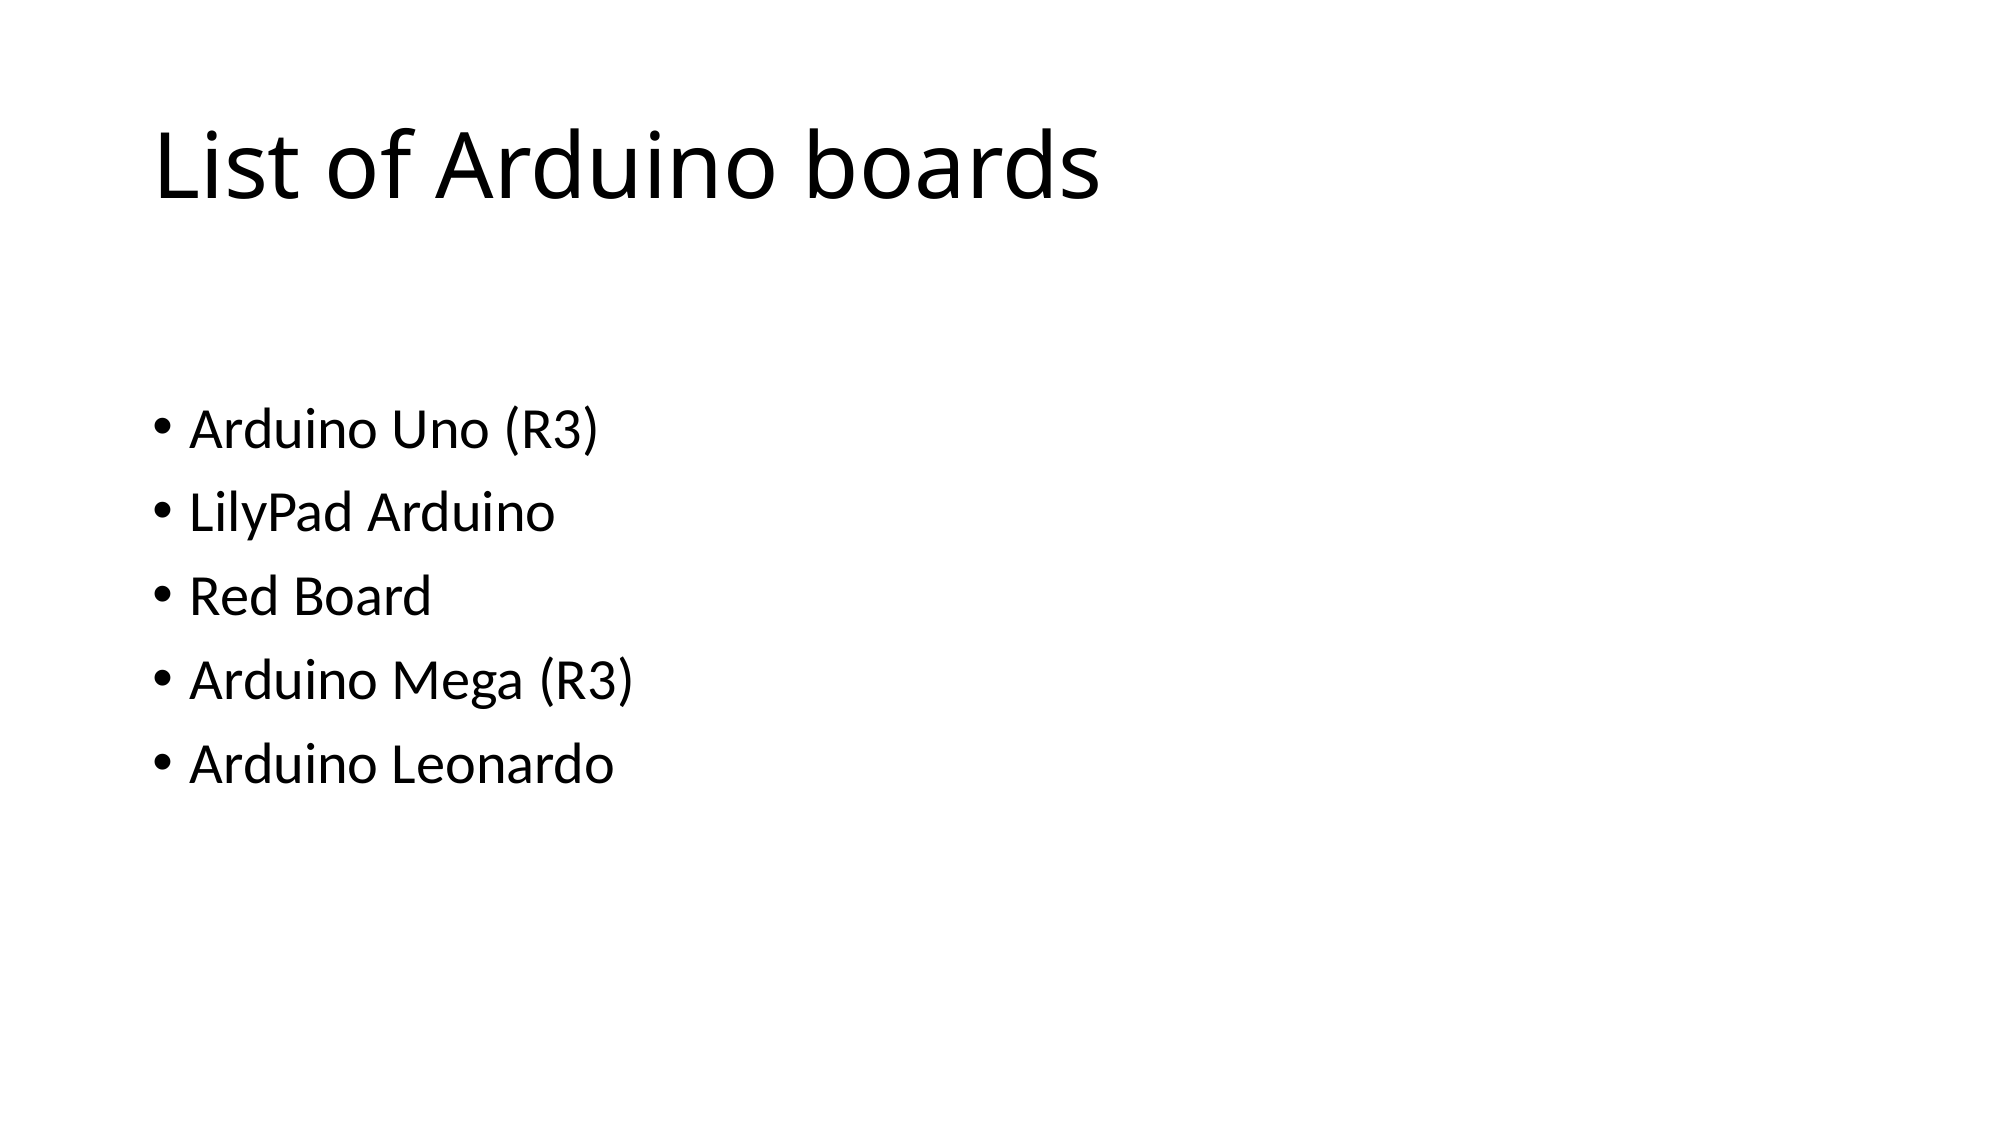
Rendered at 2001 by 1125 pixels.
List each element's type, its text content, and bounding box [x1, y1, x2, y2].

title List of Arduino boards [137, 59, 1863, 278]
list Arduino Uno (R3) LilyPad Arduino Red Board Arduino Mega (R3) Arduino Leonardo [137, 299, 1863, 1014]
